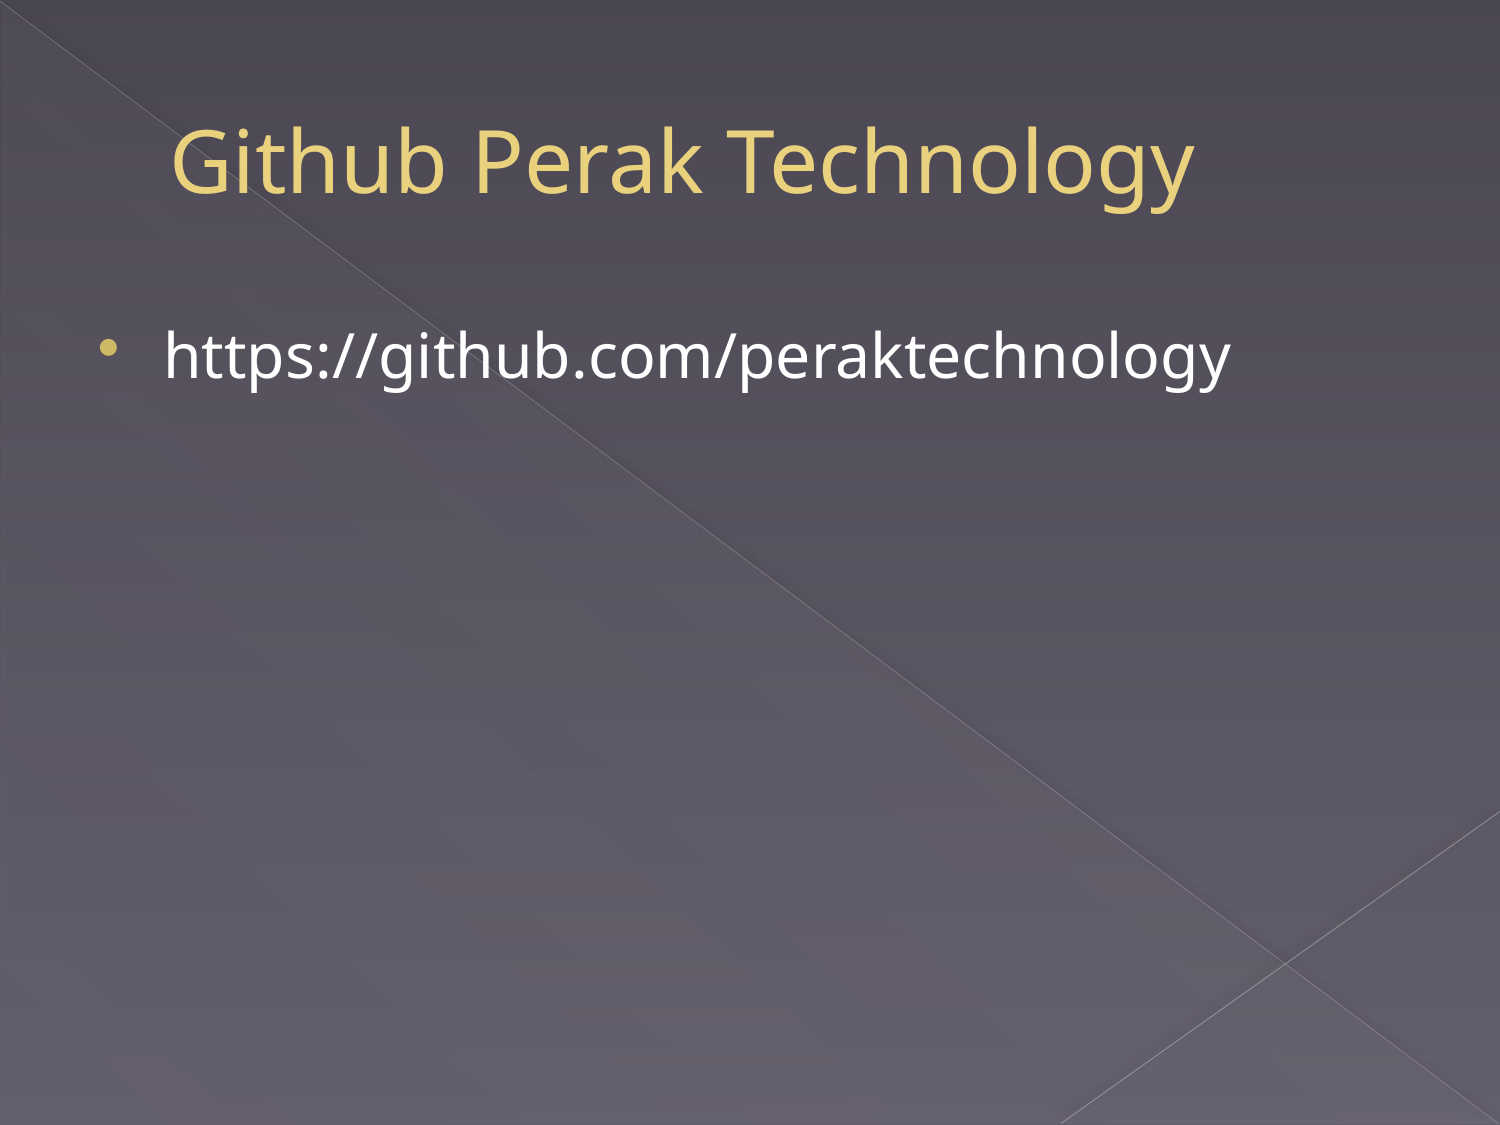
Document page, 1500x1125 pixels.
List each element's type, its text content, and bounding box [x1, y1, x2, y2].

title Github Perak Technology [75, 43, 1425, 274]
list https://github.com/peraktechnology [75, 308, 1425, 1059]
